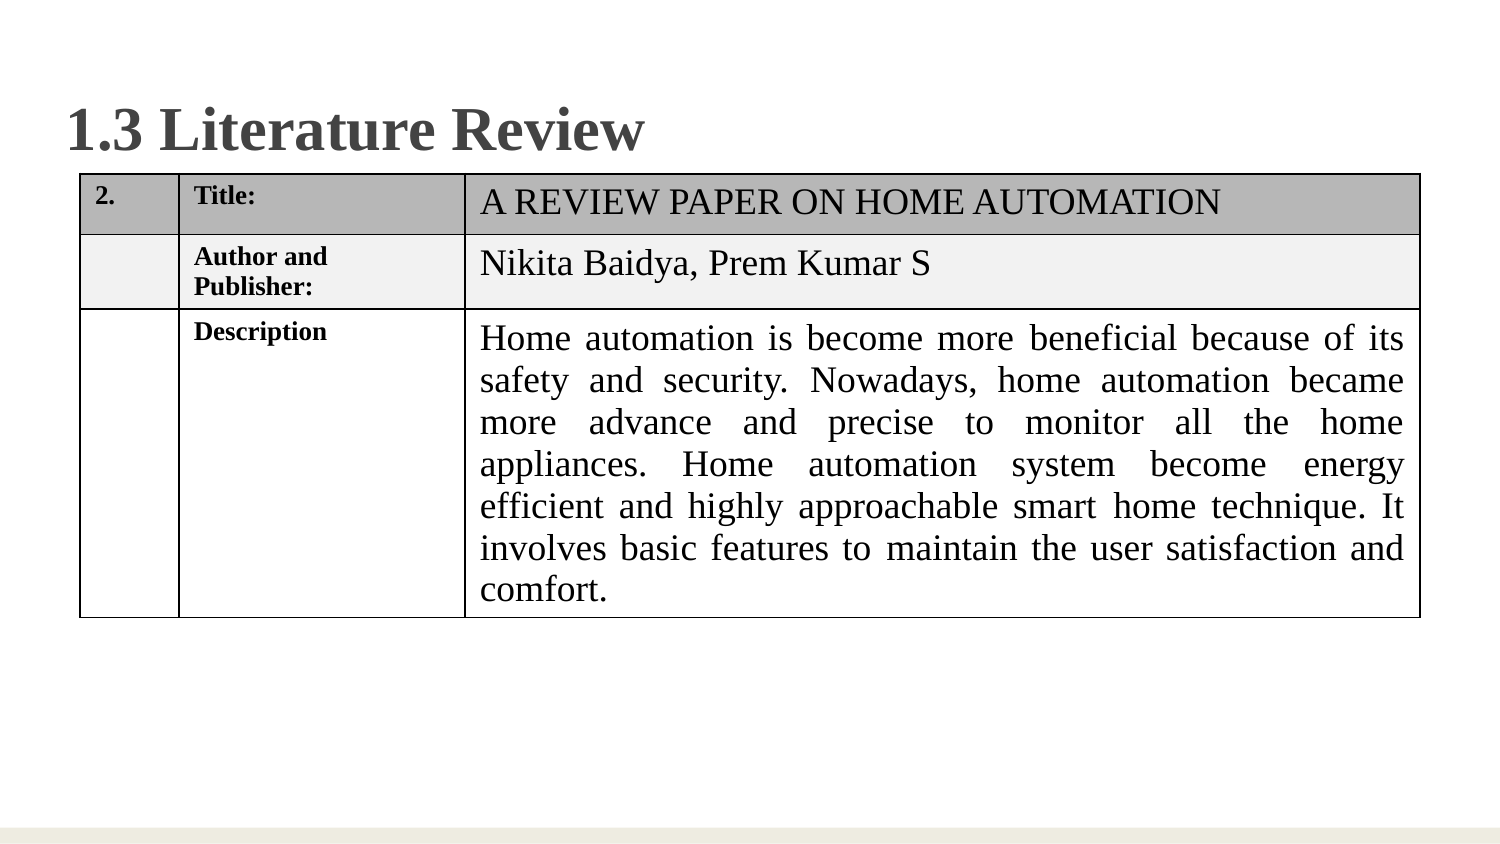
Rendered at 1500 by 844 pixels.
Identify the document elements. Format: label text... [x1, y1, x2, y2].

text_box [51, 192, 1449, 750]
table_cell [81, 235, 178, 308]
text_box 1.3 Literature Review [51, 72, 1449, 174]
table_header 2. [81, 175, 178, 234]
table_cell Author and Publisher: [180, 235, 464, 308]
table_cell Description [180, 310, 464, 617]
table_header A REVIEW PAPER ON HOME AUTOMATION [466, 175, 1419, 234]
table_cell Home automation is become more beneficial because of its safety and security. Nowadays, home automation became more advance and precise to monitor all the home appliances. Home automation system become energy efficient and highly approachable smart home technique. It involves basic features to maintain the user satisfaction and comfort. [466, 310, 1419, 617]
table_header Title: [180, 175, 464, 234]
table_cell Nikita Baidya, Prem Kumar S [466, 235, 1419, 308]
table_cell [81, 310, 178, 617]
